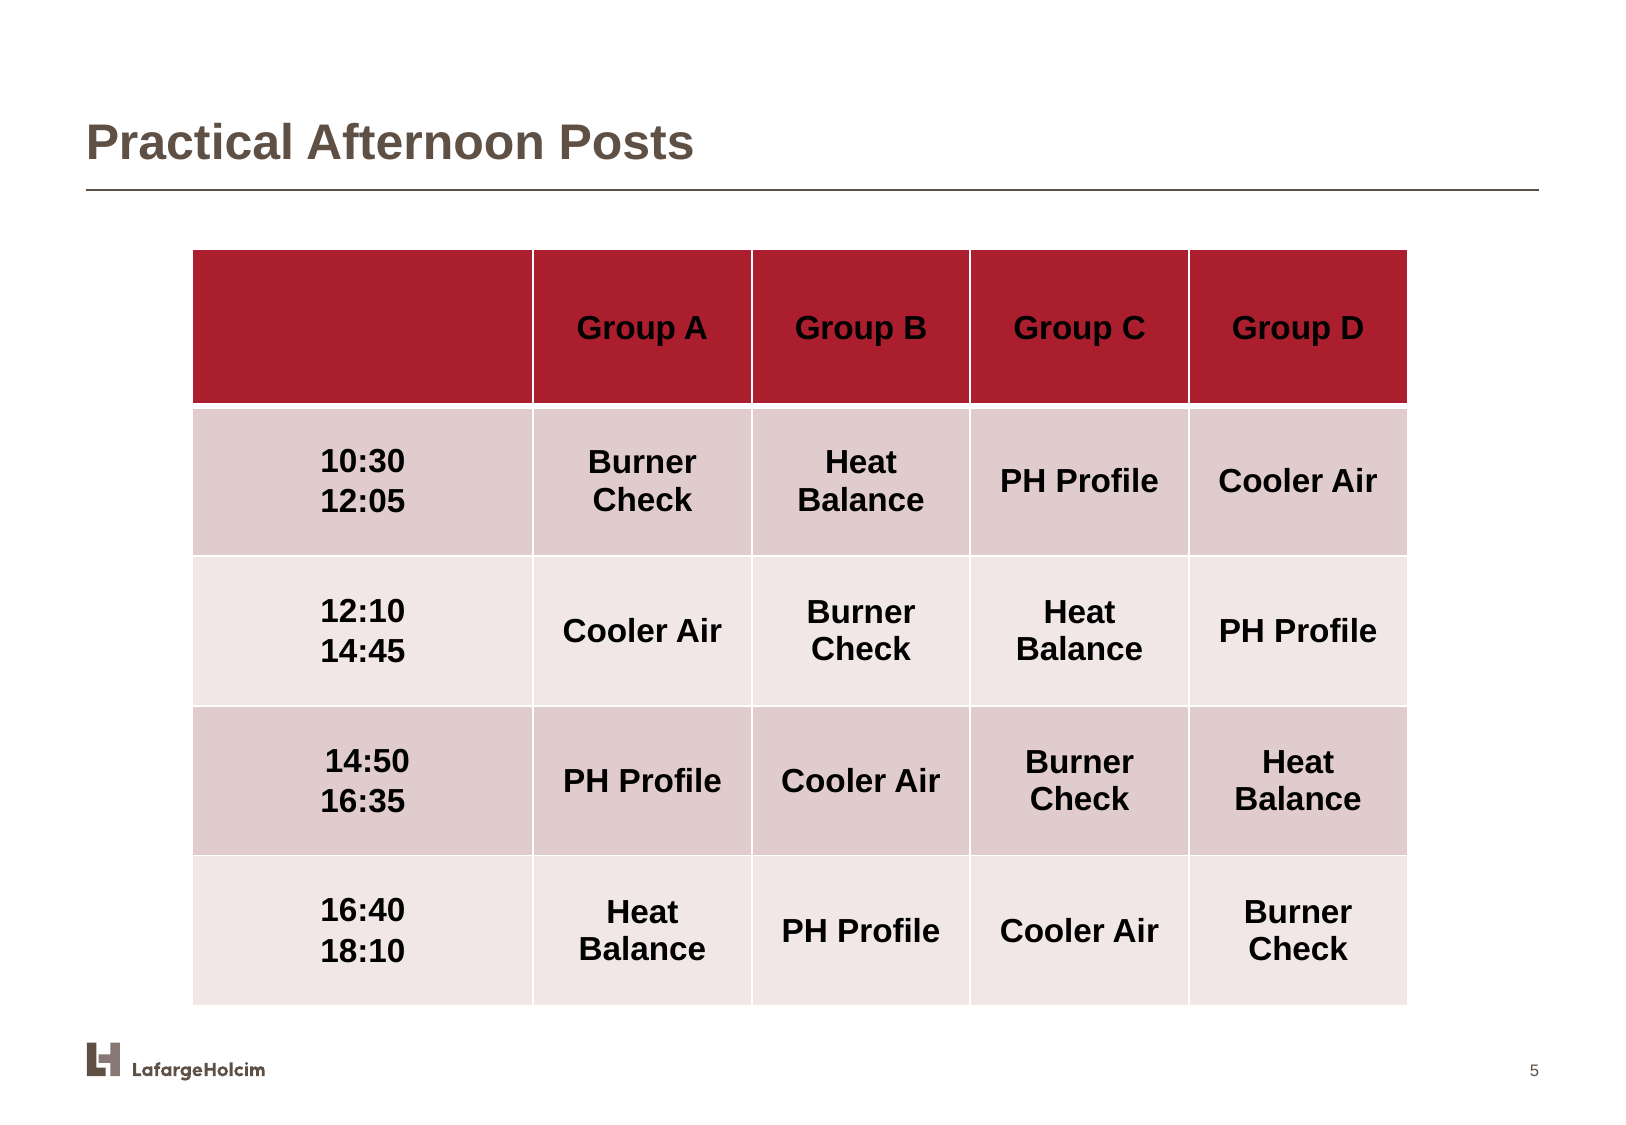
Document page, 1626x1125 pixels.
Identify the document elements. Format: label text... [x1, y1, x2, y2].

table_cell PH Profile [971, 409, 1188, 555]
table_cell Burner Check [534, 409, 751, 555]
table_header Group B [753, 250, 969, 403]
table_cell Cooler Air [1190, 409, 1407, 555]
table_header Group C [971, 250, 1188, 403]
table_cell Cooler Air [971, 856, 1188, 1005]
table_cell 12:10 14:45 [193, 557, 532, 705]
table_cell Heat Balance [971, 557, 1188, 705]
table_cell Burner Check [971, 707, 1188, 855]
table_cell Heat Balance [753, 409, 969, 555]
table_cell 16:40 18:10 [193, 856, 532, 1005]
table_header Group D [1190, 250, 1407, 403]
table_cell Heat Balance [1190, 707, 1407, 855]
title Practical Afternoon Posts [85, 30, 1539, 171]
table_header Group A [534, 250, 751, 403]
table_cell 10:30 12:05 [193, 409, 532, 555]
table_cell Burner Check [1190, 856, 1407, 1005]
table_cell PH Profile [534, 707, 751, 855]
slide_number 5 [1468, 1052, 1539, 1080]
table_cell Cooler Air [753, 707, 969, 855]
table_cell Burner Check [753, 557, 969, 705]
table_cell Heat Balance [534, 856, 751, 1005]
table_cell Cooler Air [534, 557, 751, 705]
table_cell 14:50 16:35 [193, 707, 532, 855]
table_header [193, 250, 532, 403]
table_cell PH Profile [753, 856, 969, 1005]
table_cell PH Profile [1190, 557, 1407, 705]
